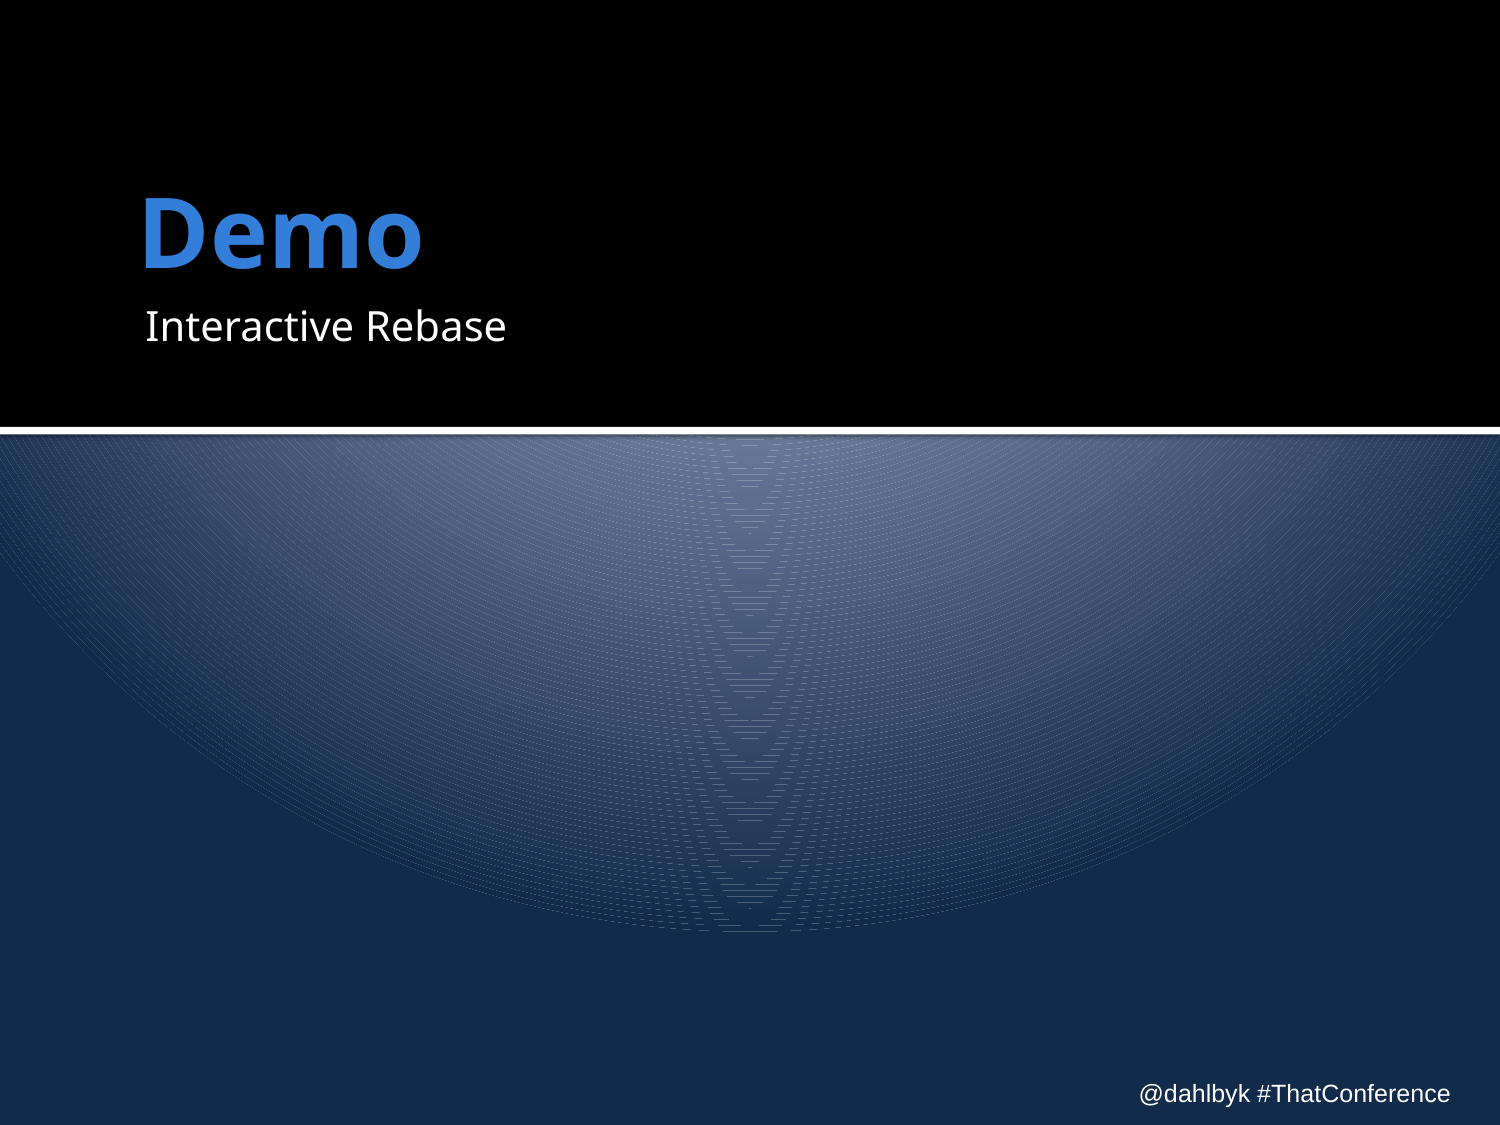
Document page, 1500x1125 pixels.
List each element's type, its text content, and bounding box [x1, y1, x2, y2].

slide_number @dahlbyk #ThatConference [1074, 1062, 1467, 1108]
list Interactive Rebase [121, 299, 1438, 413]
title Demo [123, 19, 1438, 288]
